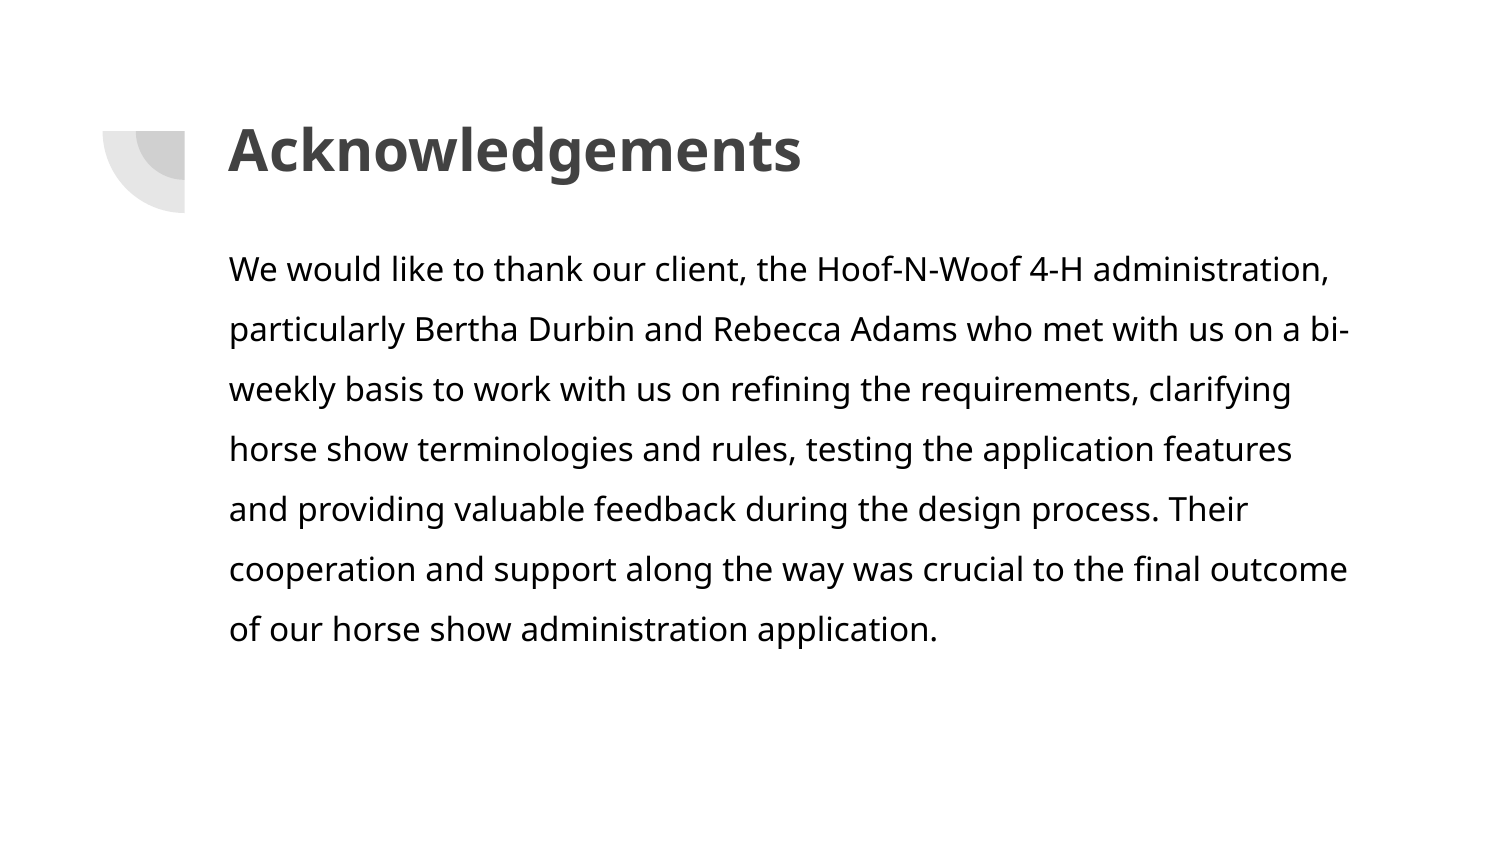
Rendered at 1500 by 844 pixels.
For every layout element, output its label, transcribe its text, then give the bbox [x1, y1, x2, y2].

title Acknowledgements [213, 98, 1368, 213]
list We would like to thank our client, the Hoof-N-Woof 4-H administration, particularly Bertha Durbin and Rebecca Adams who met with us on a bi-weekly basis to work with us on refining the requirements, clarifying horse show terminologies and rules, testing the application features and providing valuable feedback during the design process. Their cooperation and support along the way was crucial to the final outcome of our horse show administration application. [213, 213, 1368, 631]
